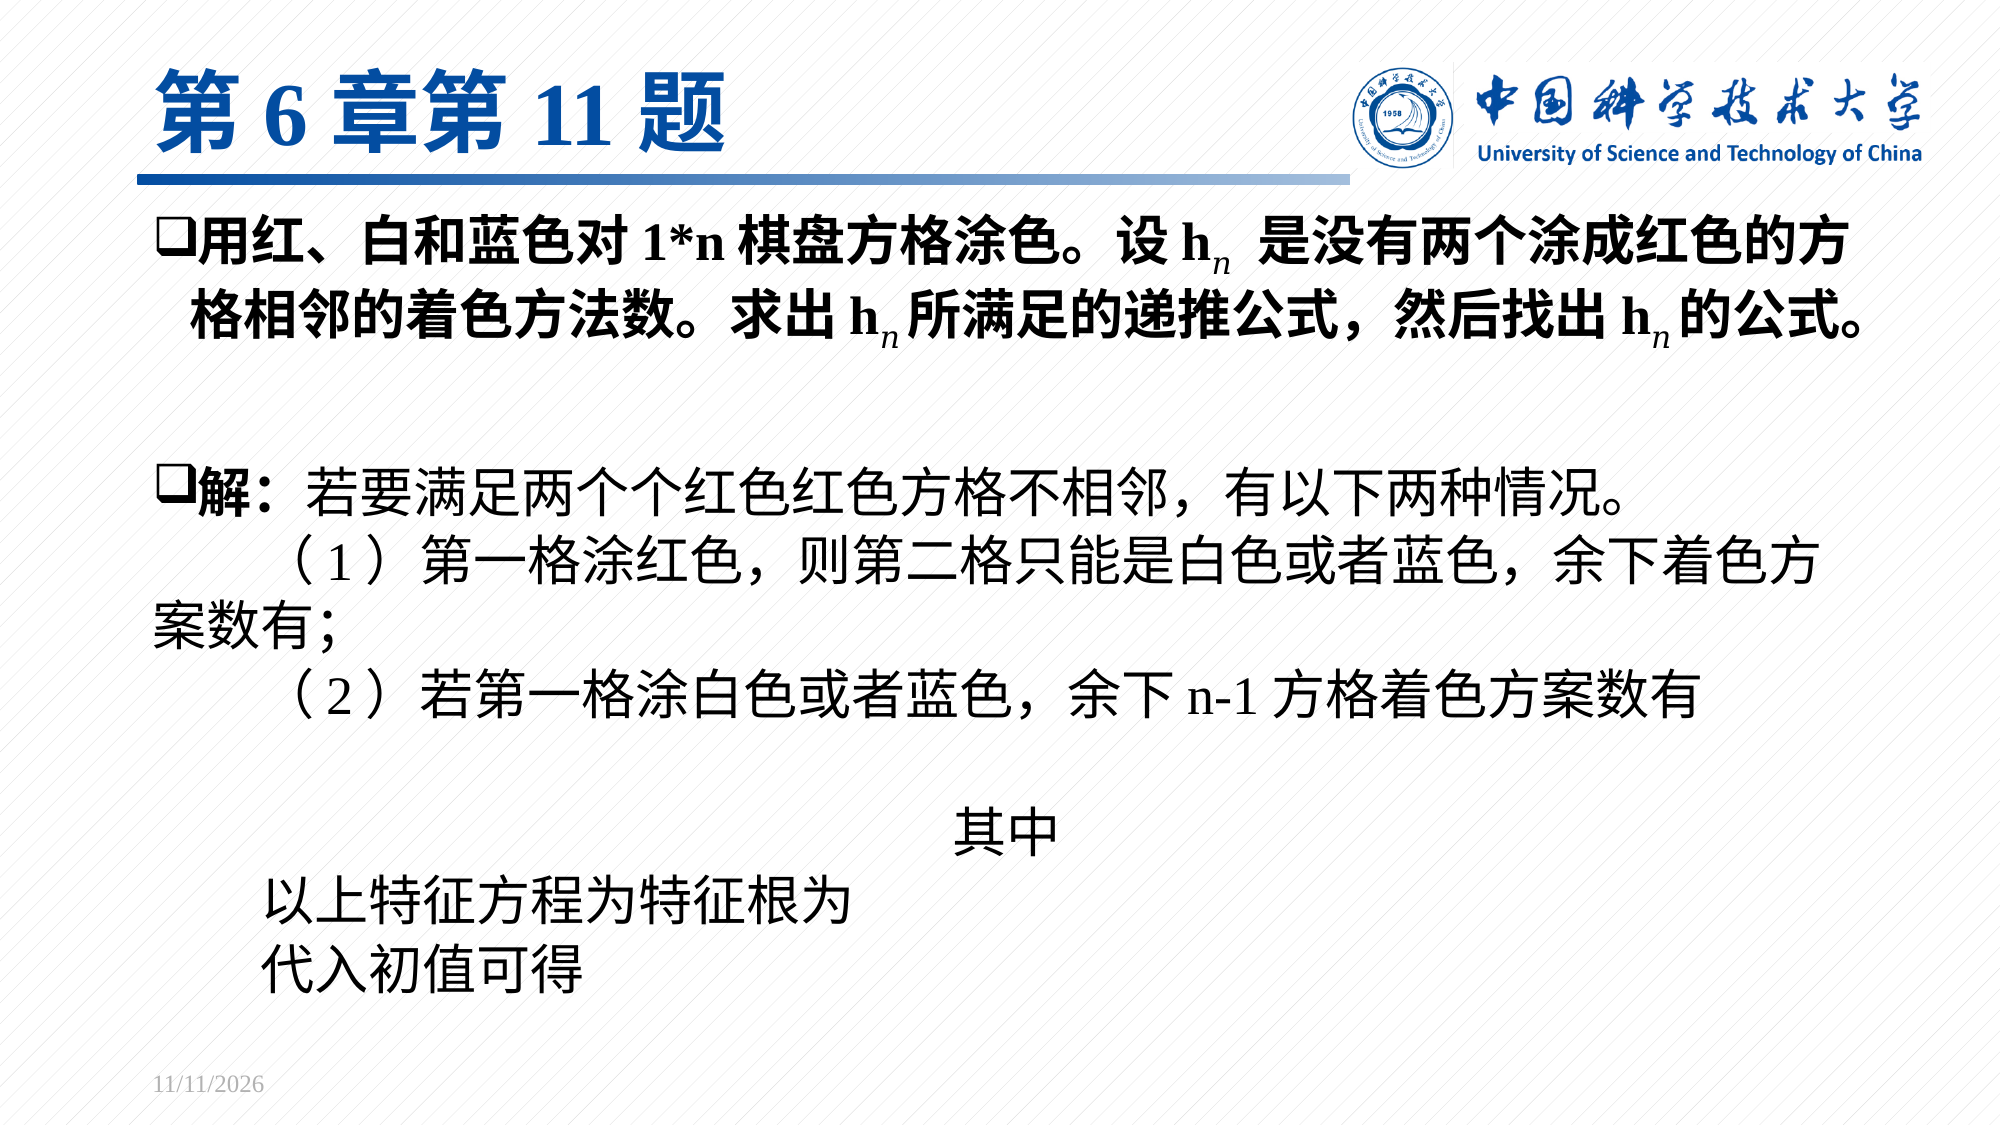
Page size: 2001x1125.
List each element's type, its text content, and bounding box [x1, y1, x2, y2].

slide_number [137, 1052, 588, 1113]
title 第6章第11题 [137, 59, 1863, 173]
picture [1350, 62, 1937, 181]
